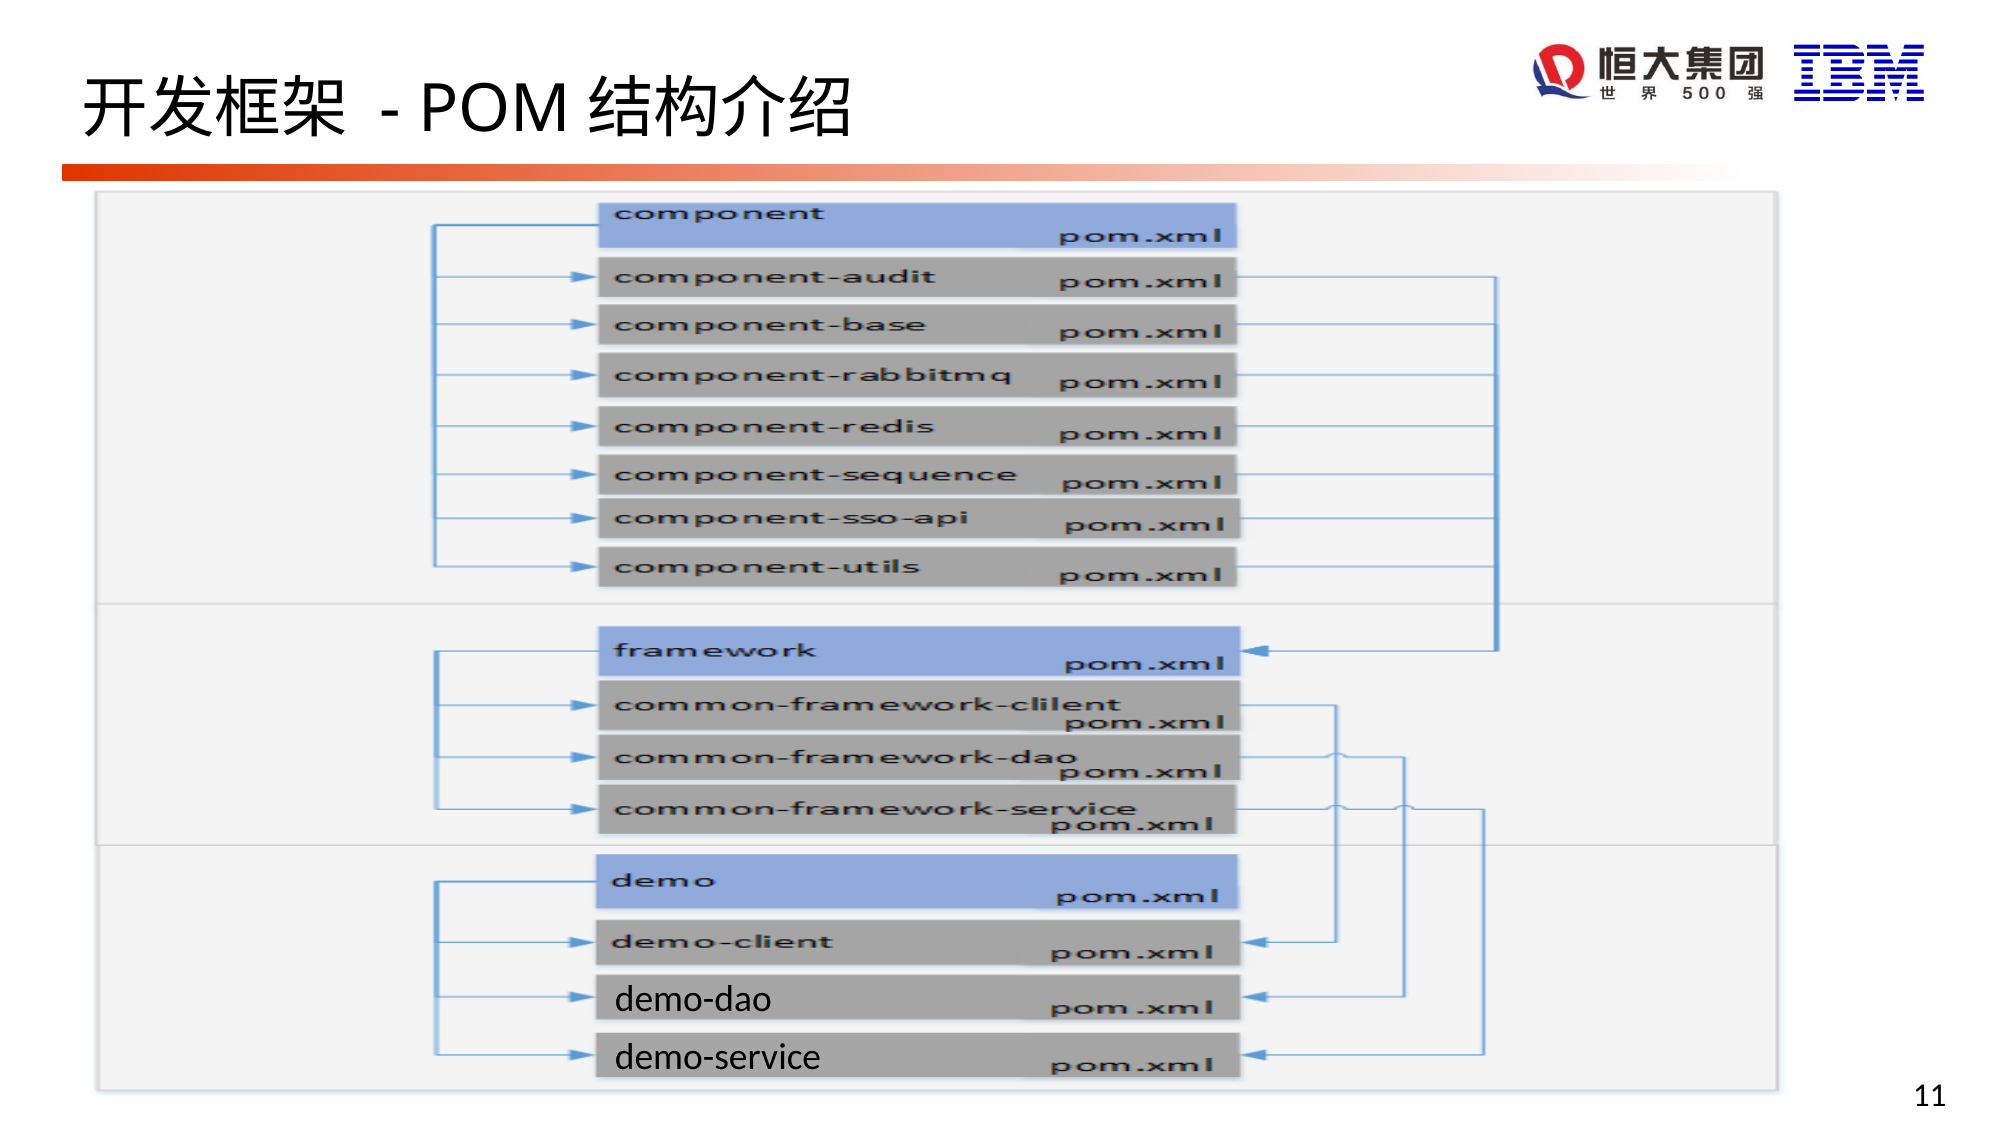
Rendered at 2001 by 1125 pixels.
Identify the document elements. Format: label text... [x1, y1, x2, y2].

picture [1513, 32, 1925, 109]
title 开发框架 - POM结构介绍 [66, 46, 1489, 173]
picture [84, 188, 1794, 1100]
